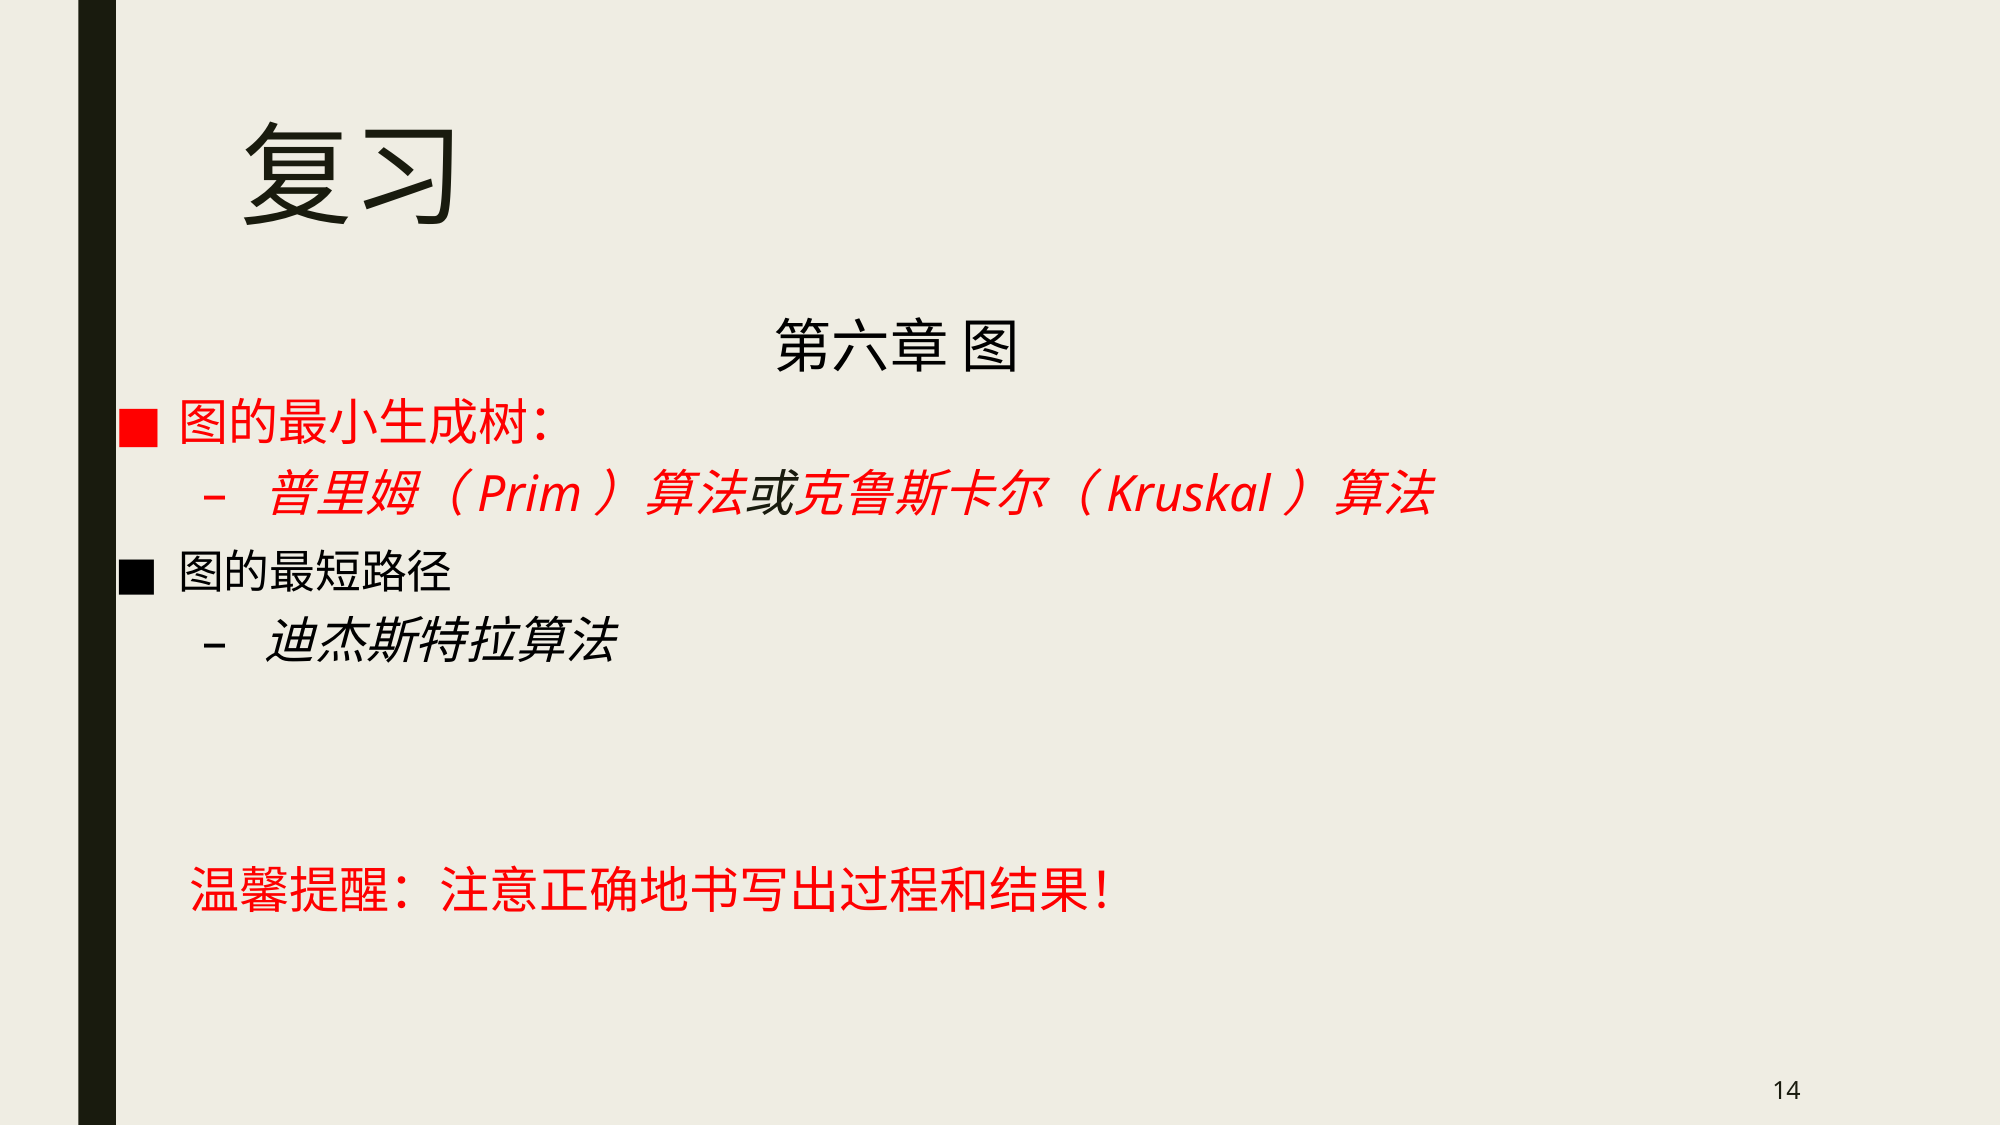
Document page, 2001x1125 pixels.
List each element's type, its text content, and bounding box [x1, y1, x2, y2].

list 图的最小生成树： 普里姆（Prim）算法或克鲁斯卡尔（Kruskal）算法 图的最短路径 迪杰斯特拉算法 [100, 387, 1973, 1011]
text_box 温馨提醒：注意正确地书写出过程和结果！ [175, 851, 1155, 926]
title 复习 [225, 112, 1800, 357]
text_box 第六章 图 [758, 301, 1666, 387]
slide_number 14 [1553, 1058, 1816, 1125]
